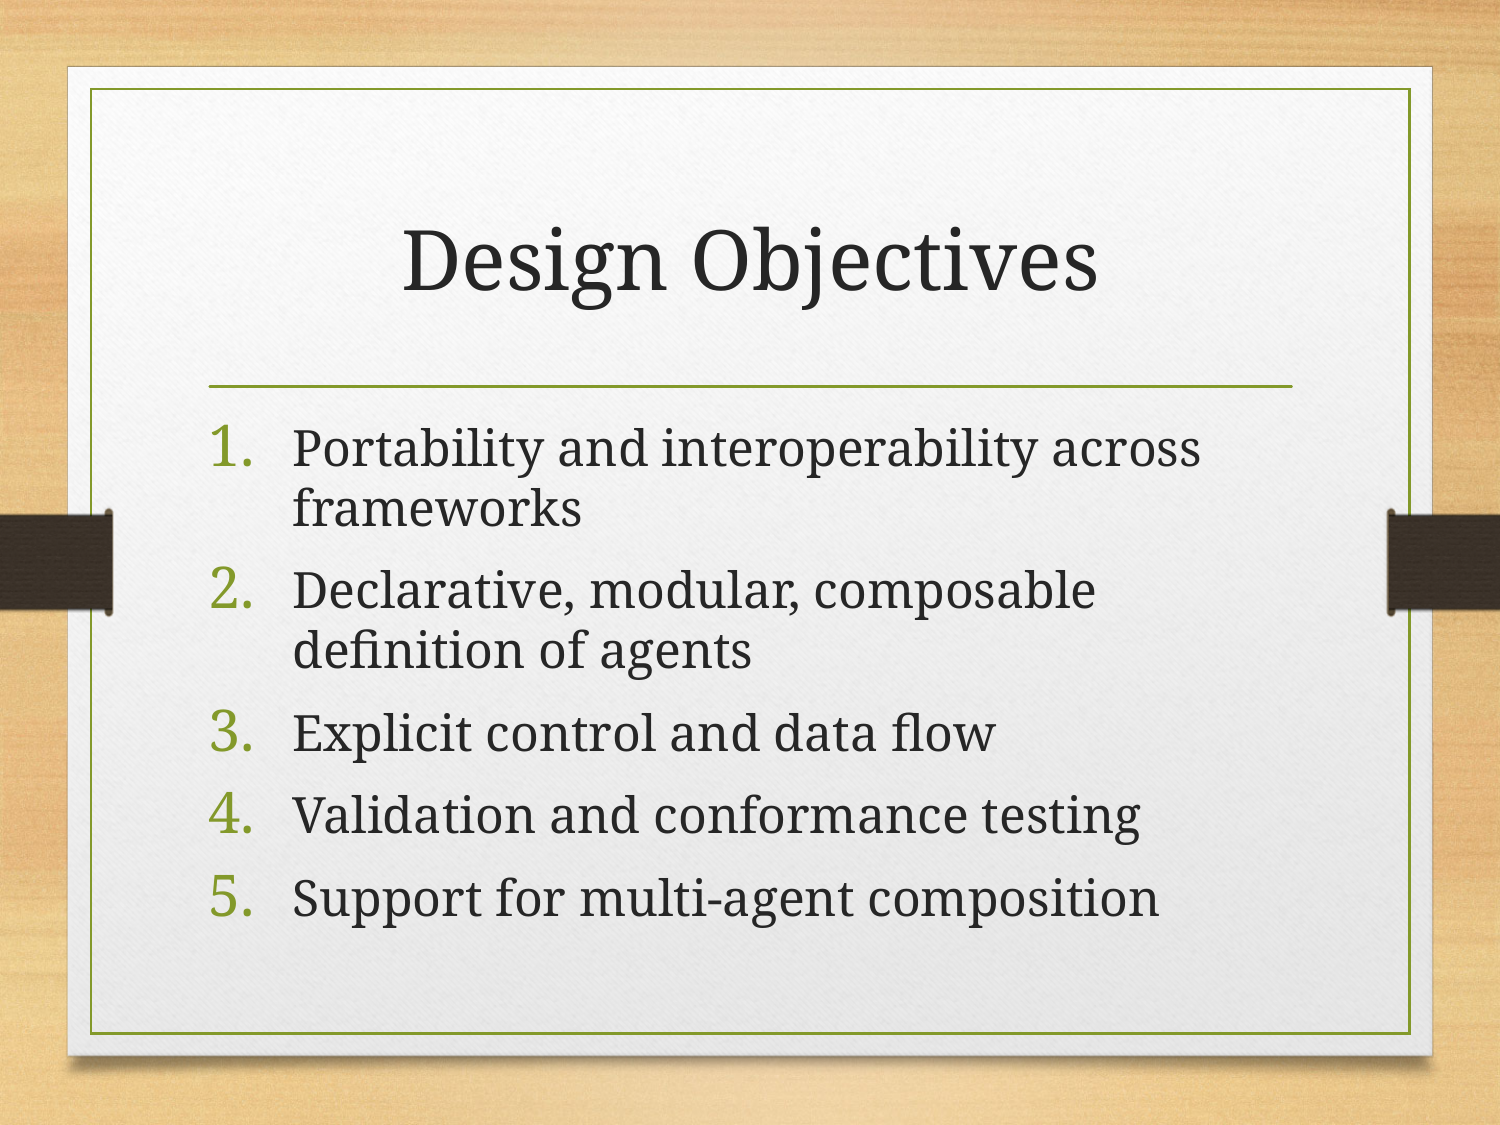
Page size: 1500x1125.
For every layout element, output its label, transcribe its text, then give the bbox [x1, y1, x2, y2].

list Portability and interoperability across frameworks Declarative, modular, composable definition of agents Explicit control and data flow Validation and conformance testing Support for multi-agent composition [193, 408, 1309, 974]
title Design Objectives [193, 150, 1309, 365]
picture [0, 0, 1500, 1125]
